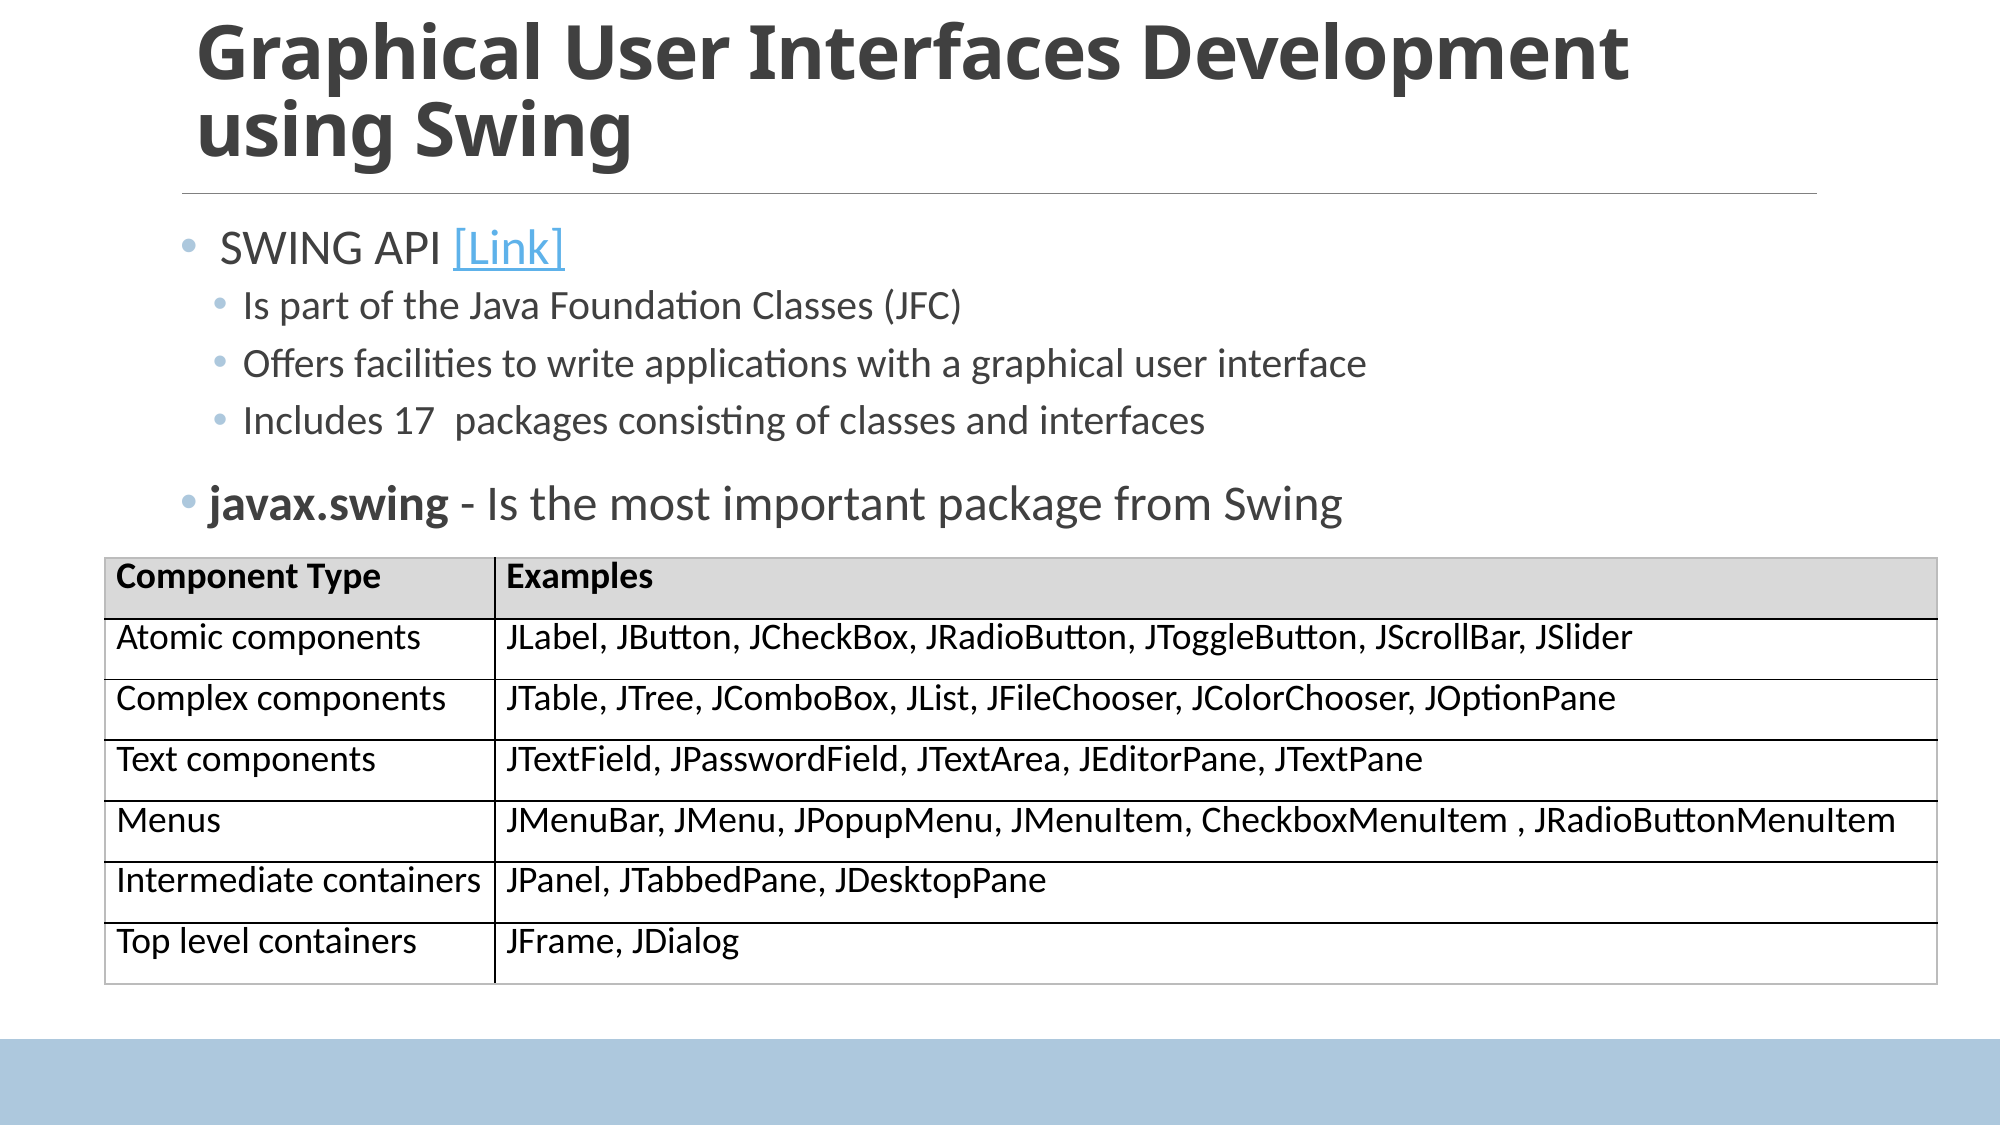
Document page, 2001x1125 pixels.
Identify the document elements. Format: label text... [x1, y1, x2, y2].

table_header Component Type [106, 559, 494, 618]
table_header Examples [496, 559, 1936, 618]
list SWING API [Link] Is part of the Java Foundation Classes (JFC) Offers facilities to write applications with a graphical user interface Includes 17 packages consisting of classes and interfaces javax.swing - Is the most important package from Swing [180, 213, 1988, 1020]
title Graphical User Interfaces Development using Swing [180, 63, 1830, 179]
table_cell Intermediate containers [106, 863, 494, 922]
table_cell Top level containers [106, 924, 494, 983]
table_cell Atomic components [106, 620, 494, 679]
table_cell Complex components [106, 680, 494, 739]
table_cell JMenuBar, JMenu, JPopupMenu, JMenuItem, CheckboxMenuItem , JRadioButtonMenuItem [496, 802, 1936, 861]
table_cell JFrame, JDialog [496, 924, 1936, 983]
table_cell JTable, JTree, JComboBox, JList, JFileChooser, JColorChooser, JOptionPane [496, 680, 1936, 739]
table_cell Text components [106, 741, 494, 800]
table_cell Menus [106, 802, 494, 861]
table_cell JPanel, JTabbedPane, JDesktopPane [496, 863, 1936, 922]
table_cell JLabel, JButton, JCheckBox, JRadioButton, JToggleButton, JScrollBar, JSlider [496, 620, 1936, 679]
table_cell JTextField, JPasswordField, JTextArea, JEditorPane, JTextPane [496, 741, 1936, 800]
